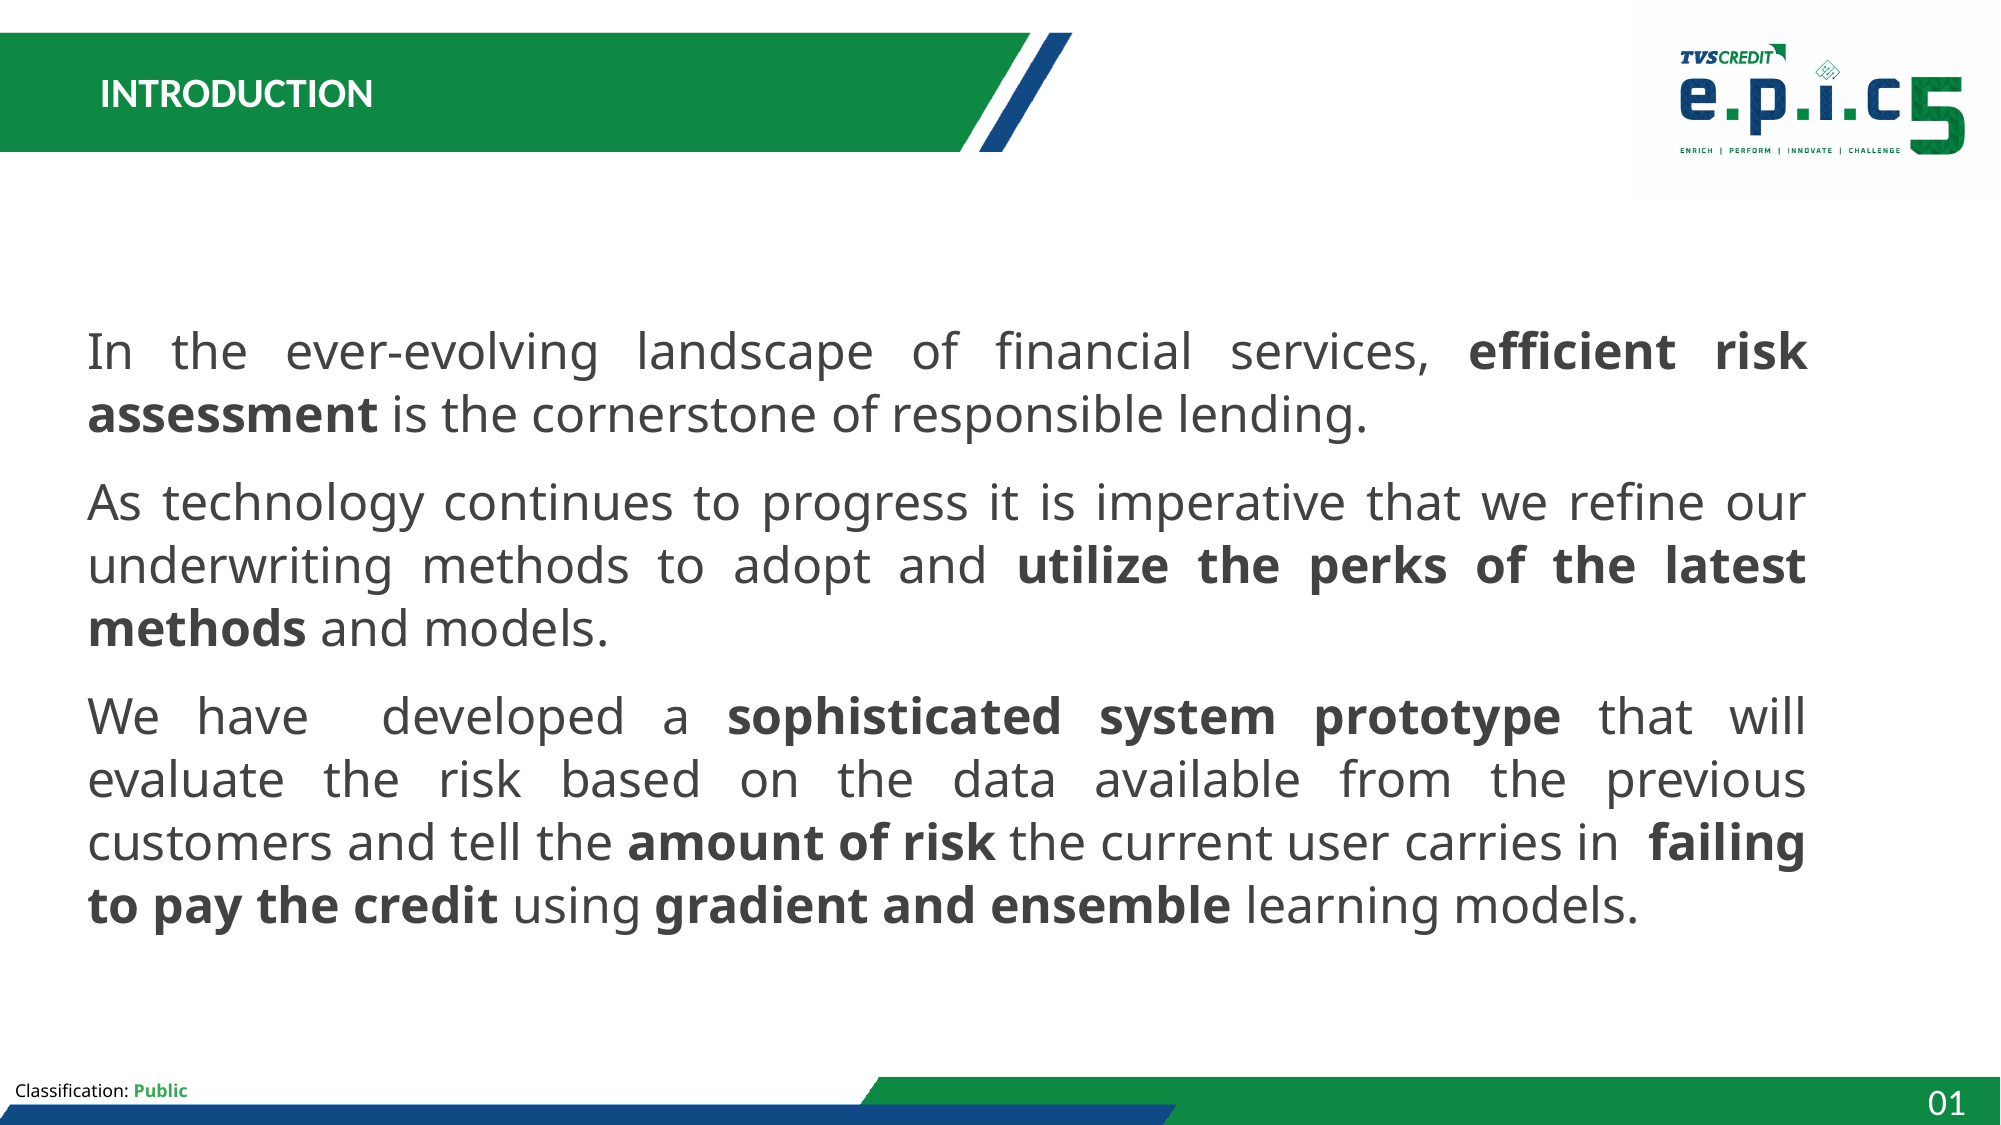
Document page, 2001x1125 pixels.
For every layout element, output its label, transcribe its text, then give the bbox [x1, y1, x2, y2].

picture [0, 1068, 2000, 1125]
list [1629, 0, 2000, 205]
picture [0, 1, 1088, 184]
text_box In the ever-evolving landscape of financial services, efficient risk assessment is the cornerstone of responsible lending. As technology continues to progress it is imperative that we refine our underwriting methods to adopt and utilize the perks of the latest methods and models. We have developed a sophisticated system prototype that will evaluate the risk based on the data available from the previous customers and tell the amount of risk the current user carries in failing to pay the credit using gradient and ensemble learning models. [72, 301, 1823, 887]
